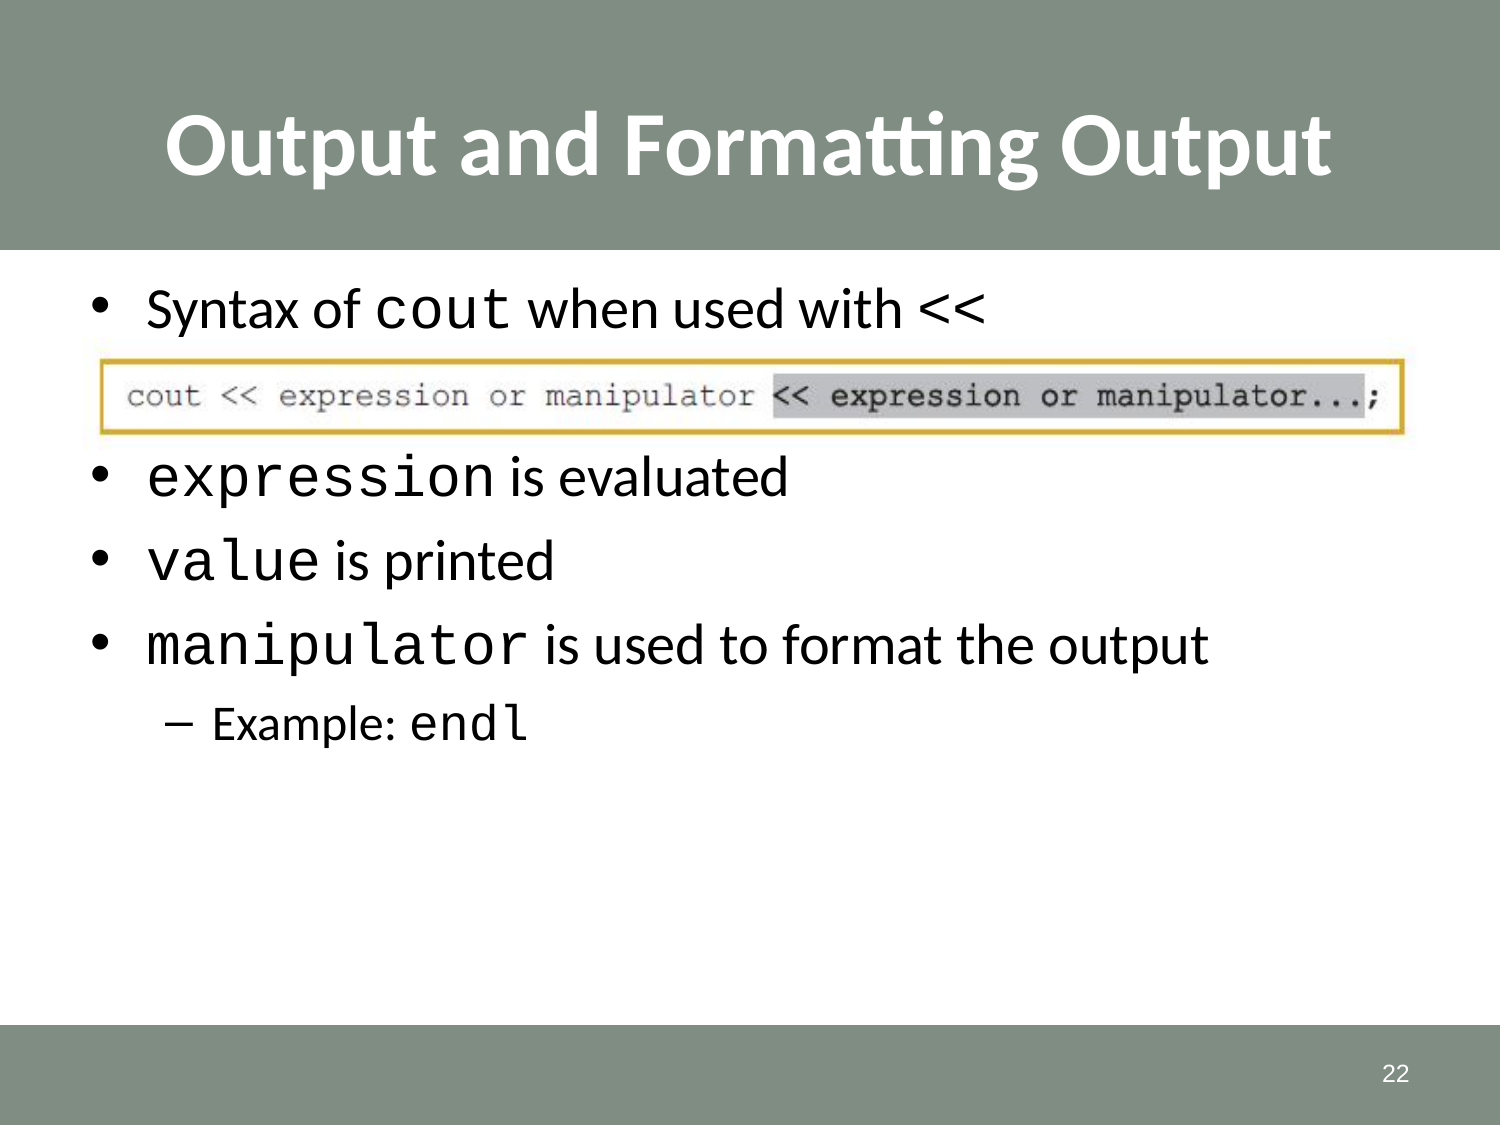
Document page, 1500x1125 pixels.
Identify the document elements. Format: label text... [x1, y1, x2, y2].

title Output and Formatting Output [75, 45, 1425, 233]
slide_number 22 [1074, 1042, 1425, 1103]
picture [83, 337, 1438, 451]
list Syntax of cout when used with << expression is evaluated value is printed manipulator is used to format the output Example: endl [75, 262, 1425, 1005]
